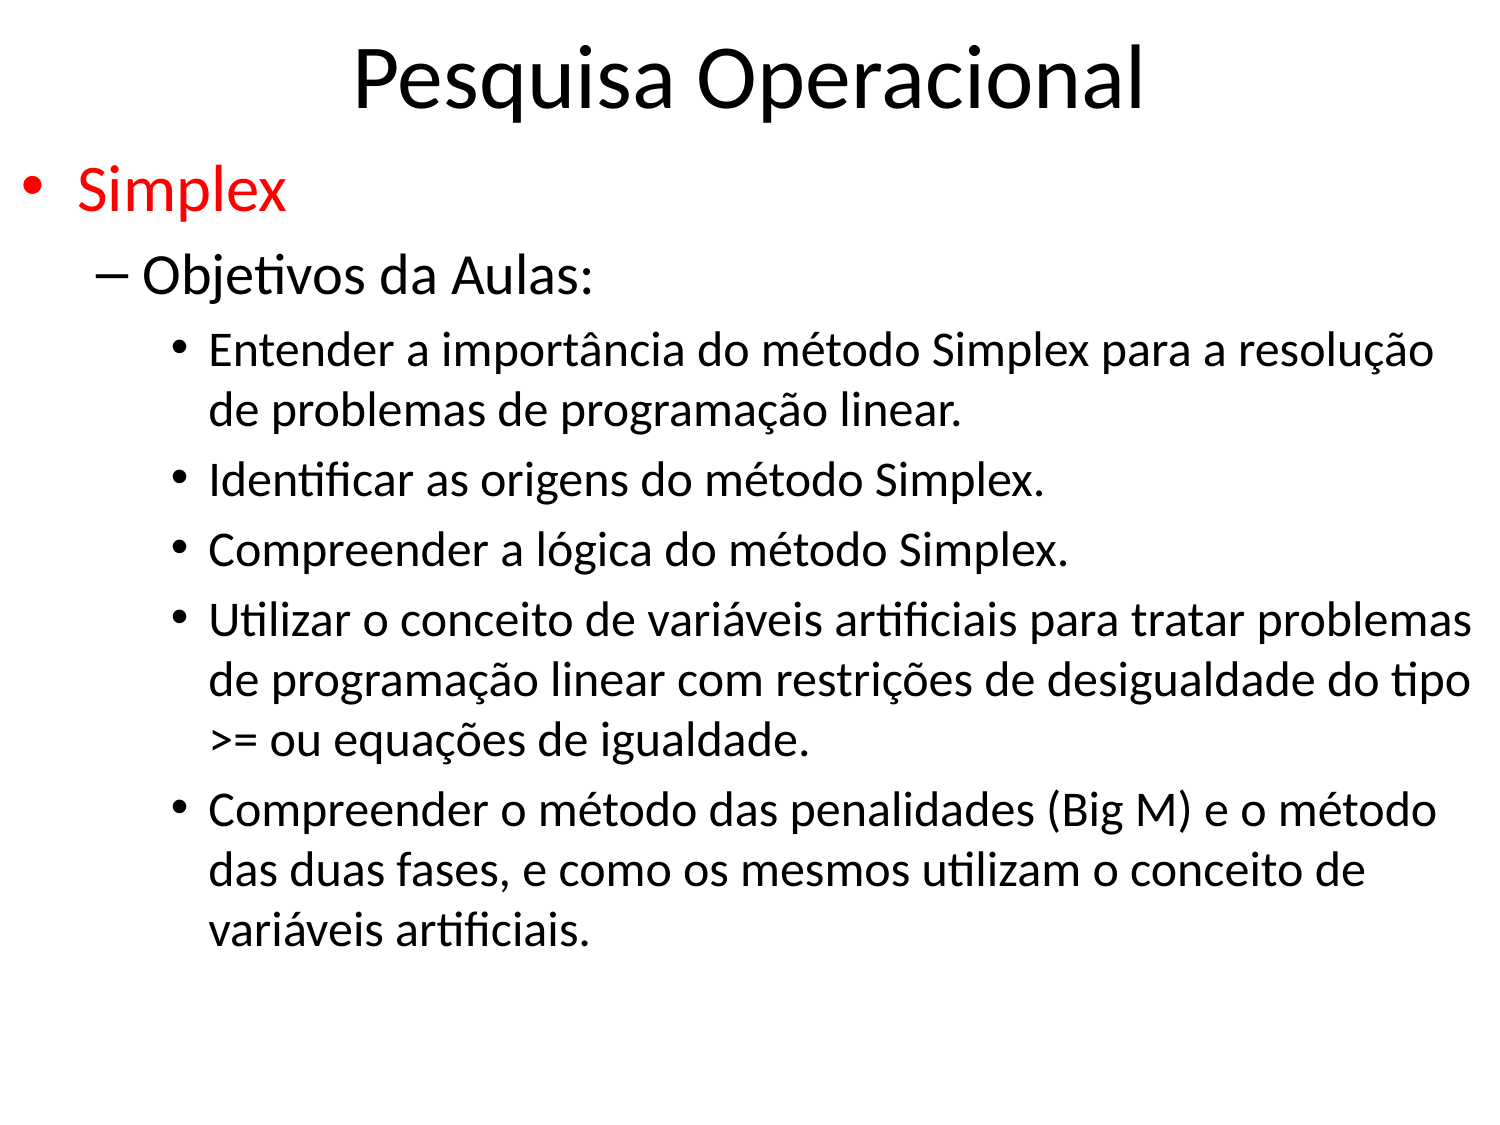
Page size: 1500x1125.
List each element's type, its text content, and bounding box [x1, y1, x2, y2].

title Pesquisa Operacional [75, 7, 1425, 137]
list Simplex Objetivos da Aulas: Entender a importância do método Simplex para a resolução de problemas de programação linear. Identificar as origens do método Simplex. Compreender a lógica do método Simplex. Utilizar o conceito de variáveis artificiais para tratar problemas de programação linear com restrições de desigualdade do tipo >= ou equações de igualdade. Compreender o método das penalidades (Big M) e o método das duas fases, e como os mesmos utilizam o conceito de variáveis artificiais. [5, 137, 1489, 1083]
